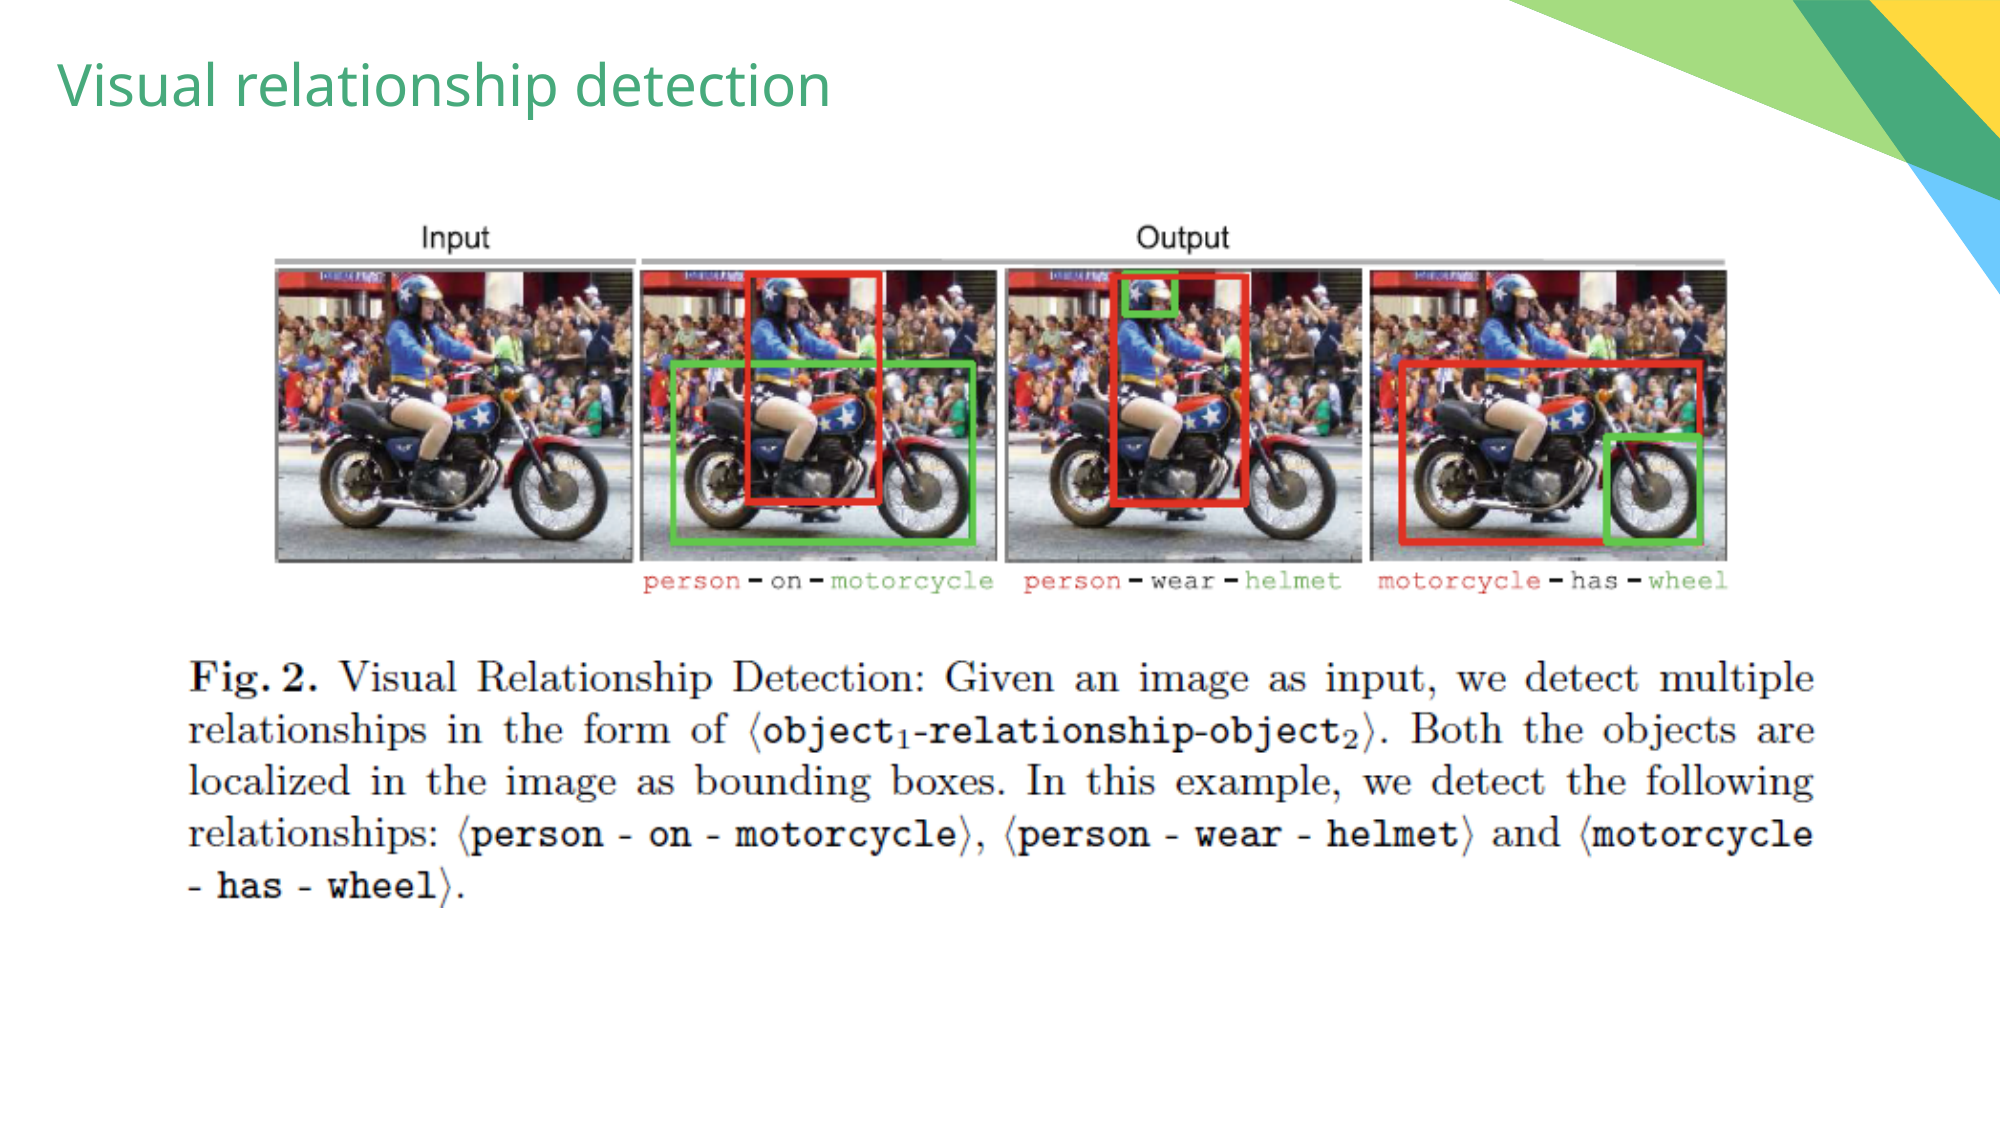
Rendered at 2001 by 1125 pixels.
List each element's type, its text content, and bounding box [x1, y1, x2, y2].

picture [174, 217, 1825, 908]
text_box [1509, 0, 2000, 295]
text_box Visual relationship detection [42, 40, 848, 126]
